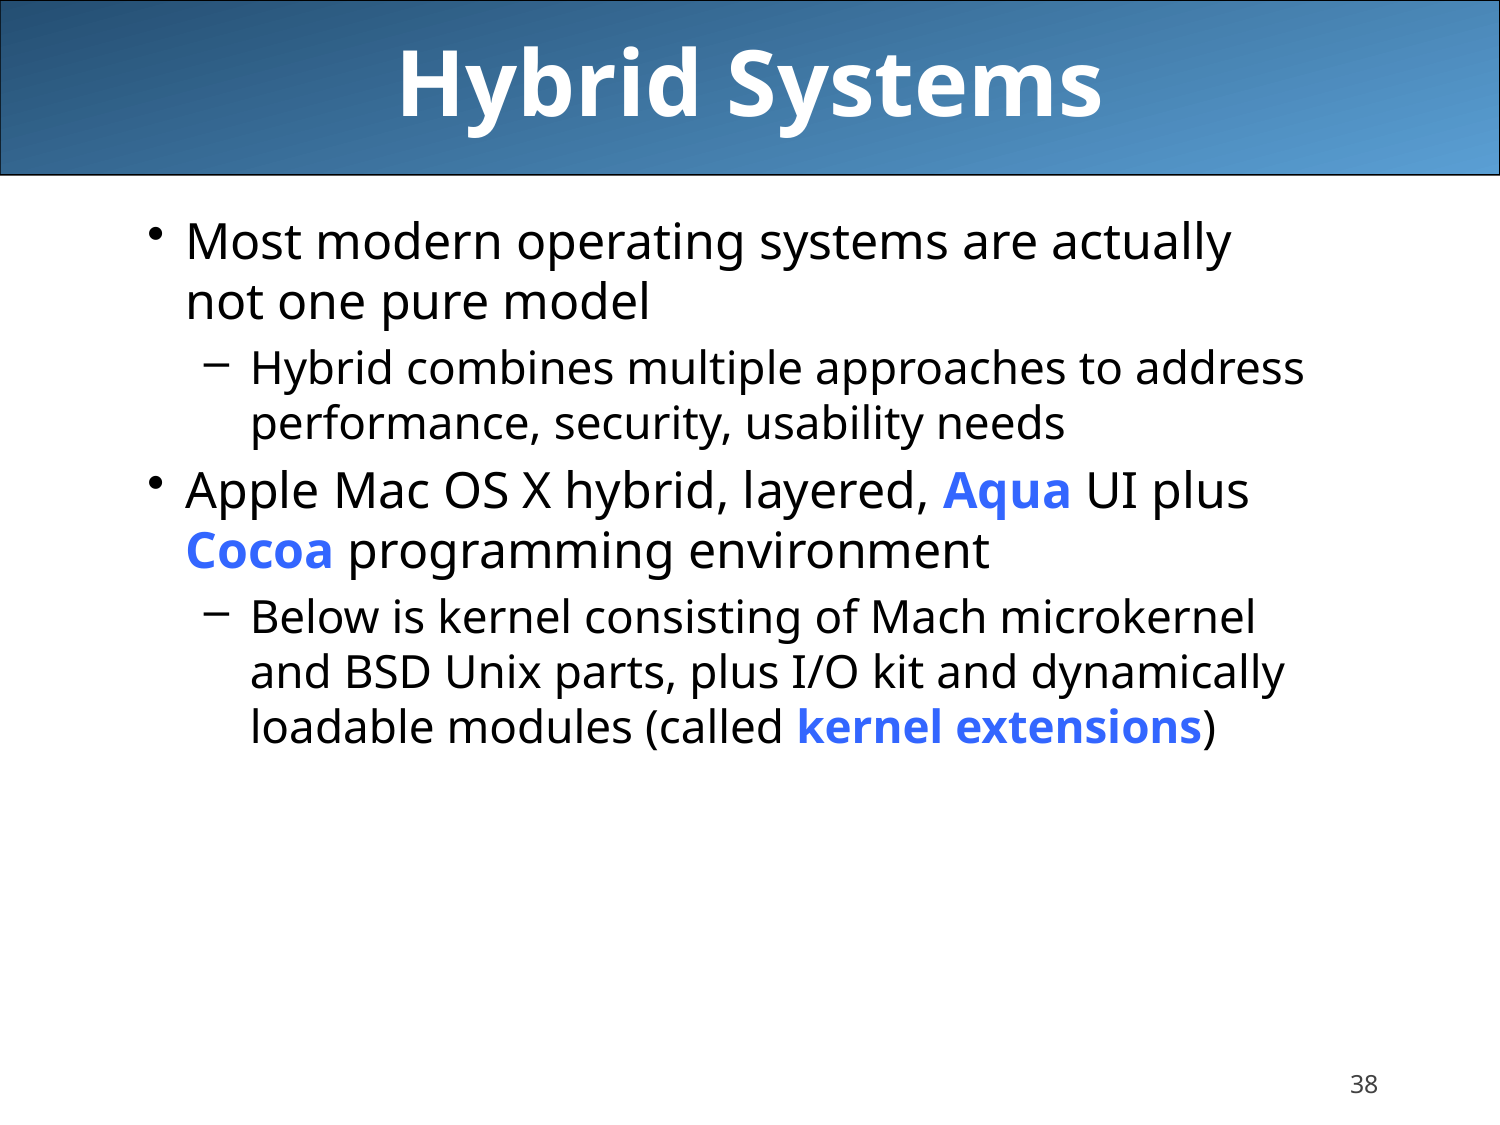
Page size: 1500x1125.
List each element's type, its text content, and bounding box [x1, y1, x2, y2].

title Hybrid Systems [74, 32, 1426, 128]
list Most modern operating systems are actually not one pure model Hybrid combines multiple approaches to address performance, security, usability needs Apple Mac OS X hybrid, layered, Aqua UI plus Cocoa programming environment Below is kernel consisting of Mach microkernel and BSD Unix parts, plus I/O kit and dynamically loadable modules (called kernel extensions) [132, 202, 1325, 946]
